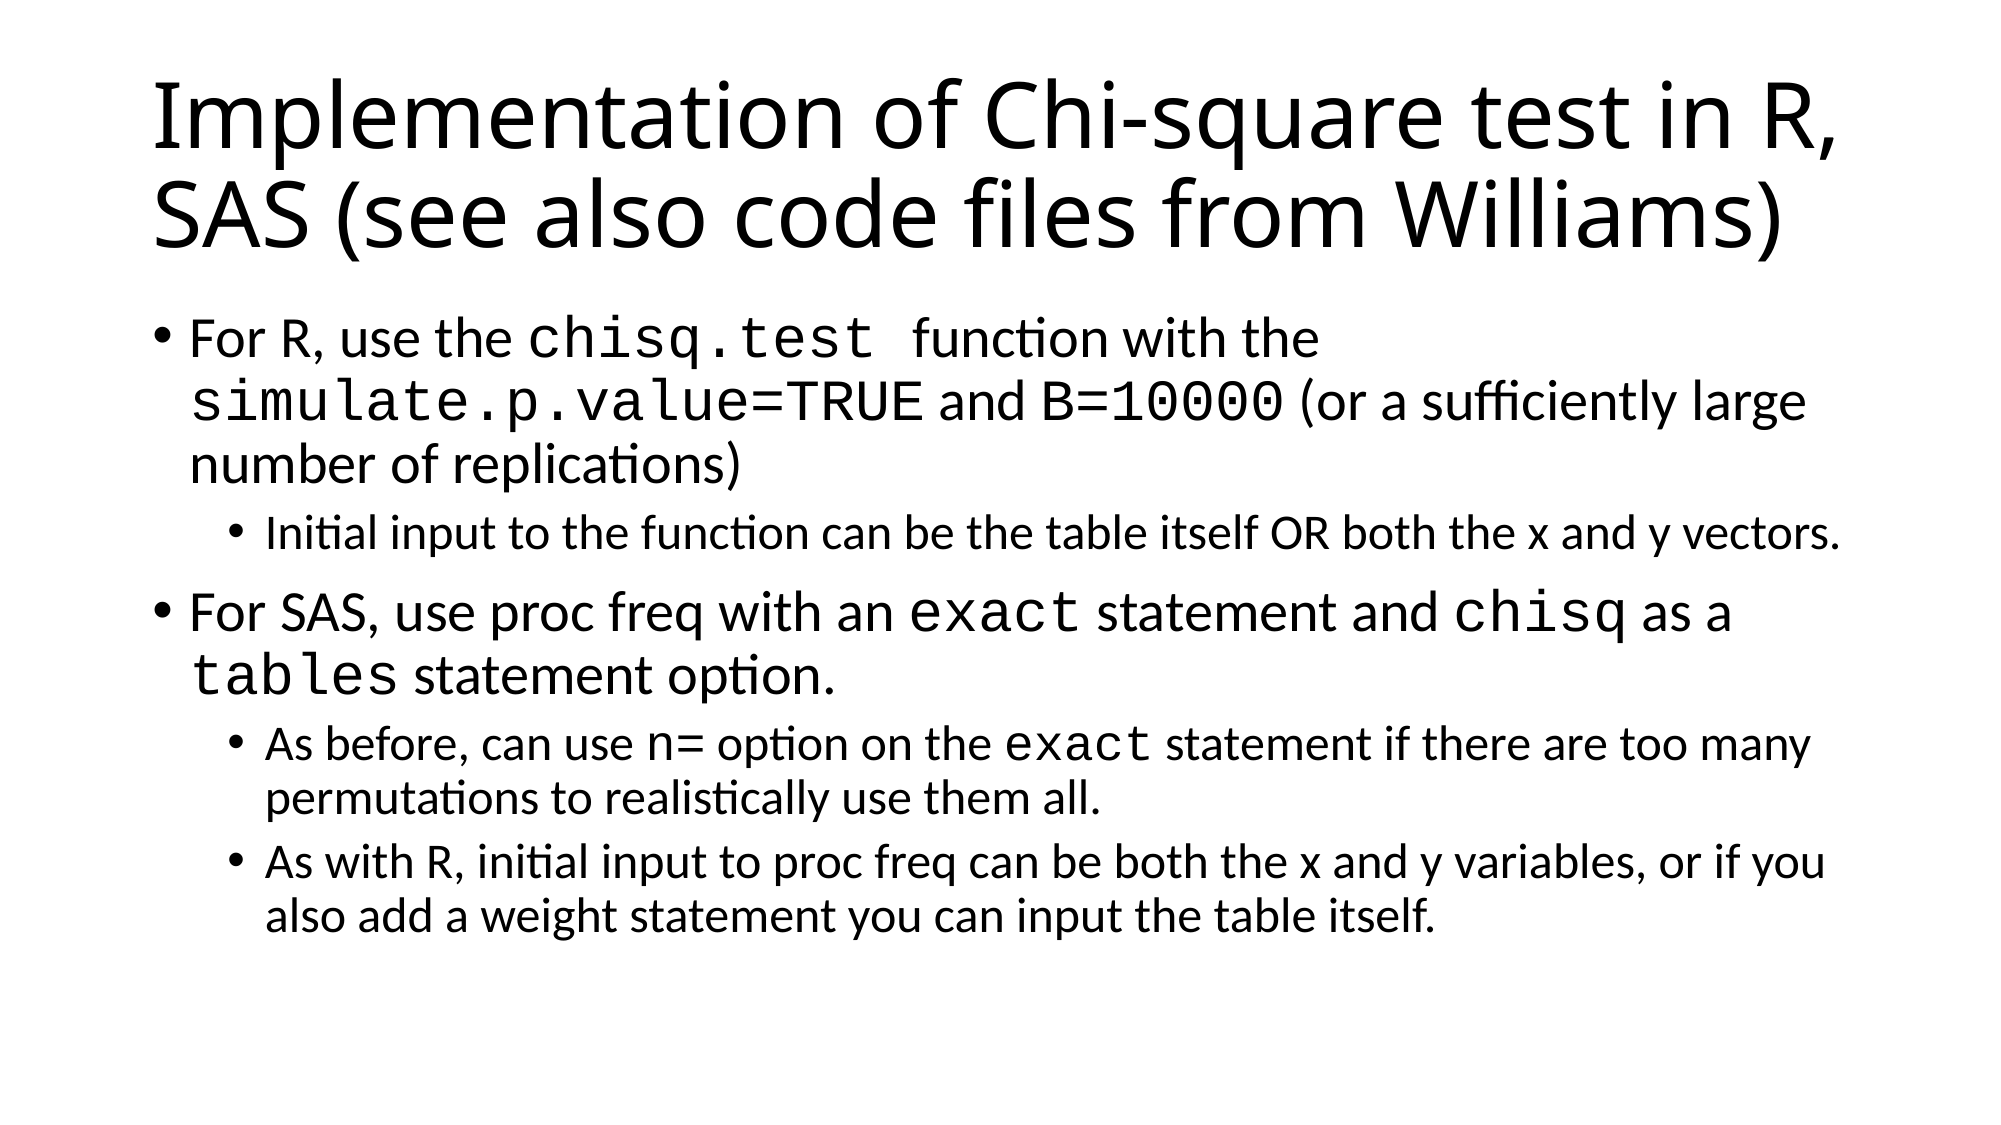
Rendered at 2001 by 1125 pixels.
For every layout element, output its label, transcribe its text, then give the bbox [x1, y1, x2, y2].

list For R, use the chisq.test function with the simulate.p.value=TRUE and B=10000 (or a sufficiently large number of replications) Initial input to the function can be the table itself OR both the x and y vectors. For SAS, use proc freq with an exact statement and chisq as a tables statement option. As before, can use n= option on the exact statement if there are too many permutations to realistically use them all. As with R, initial input to proc freq can be both the x and y variables, or if you also add a weight statement you can input the table itself. [137, 299, 1863, 1064]
title Implementation of Chi-square test in R, SAS (see also code files from Williams) [137, 59, 1863, 278]
